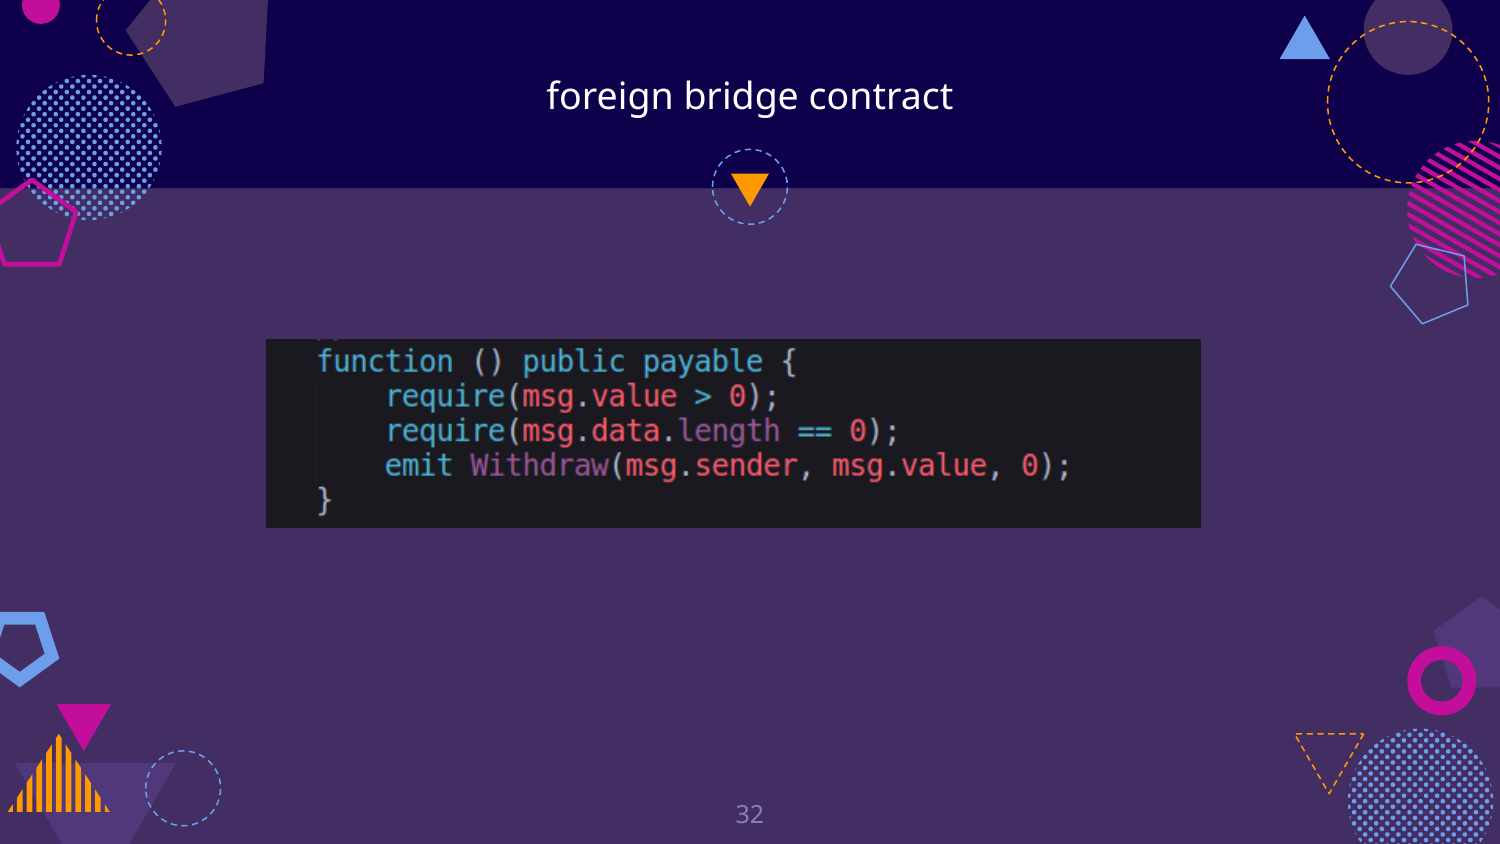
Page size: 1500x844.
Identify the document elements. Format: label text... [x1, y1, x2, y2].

title foreign bridge contract [335, 0, 1165, 189]
slide_number ‹#› [705, 783, 795, 844]
picture [265, 339, 1201, 528]
